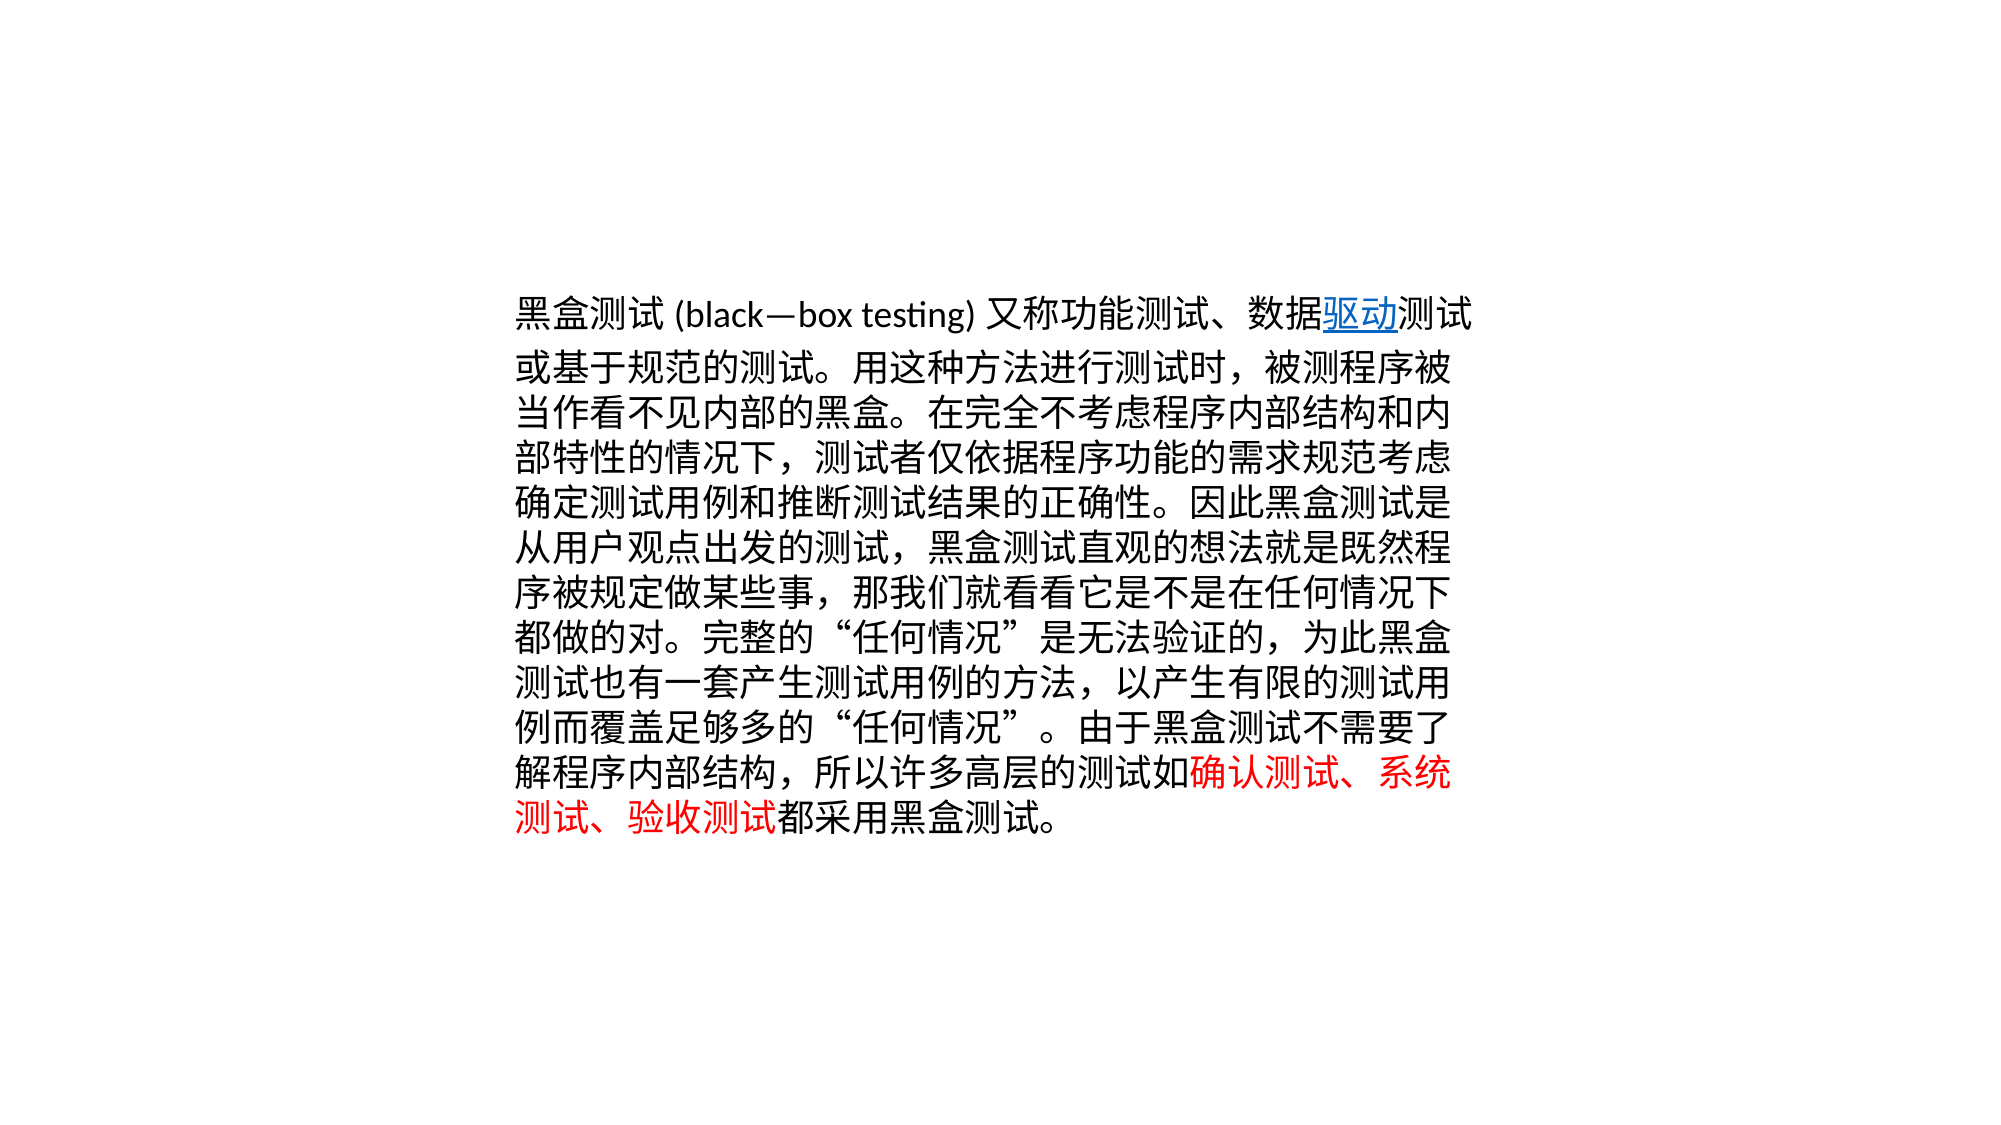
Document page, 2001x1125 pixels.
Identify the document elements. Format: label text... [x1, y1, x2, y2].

text_box 黑盒测试(black—box testing)又称功能测试、数据驱动测试或基于规范的测试。用这种方法进行测试时，被测程序被当作看不见内部的黑盒。在完全不考虑程序内部结构和内部特性的情况下，测试者仅依据程序功能的需求规范考虑确定测试用例和推断测试结果的正确性。因此黑盒测试是从用户观点出发的测试，黑盒测试直观的想法就是既然程序被规定做某些事，那我们就看看它是不是在任何情况下都做的对。完整的“任何情况”是无法验证的，为此黑盒测试也有一套产生测试用例的方法，以产生有限的测试用例而覆盖足够多的“任何情况”。由于黑盒测试不需要了解程序内部结构，所以许多高层的测试如确认测试、系统测试、验收测试都采用黑盒测试。 [500, 282, 1500, 847]
